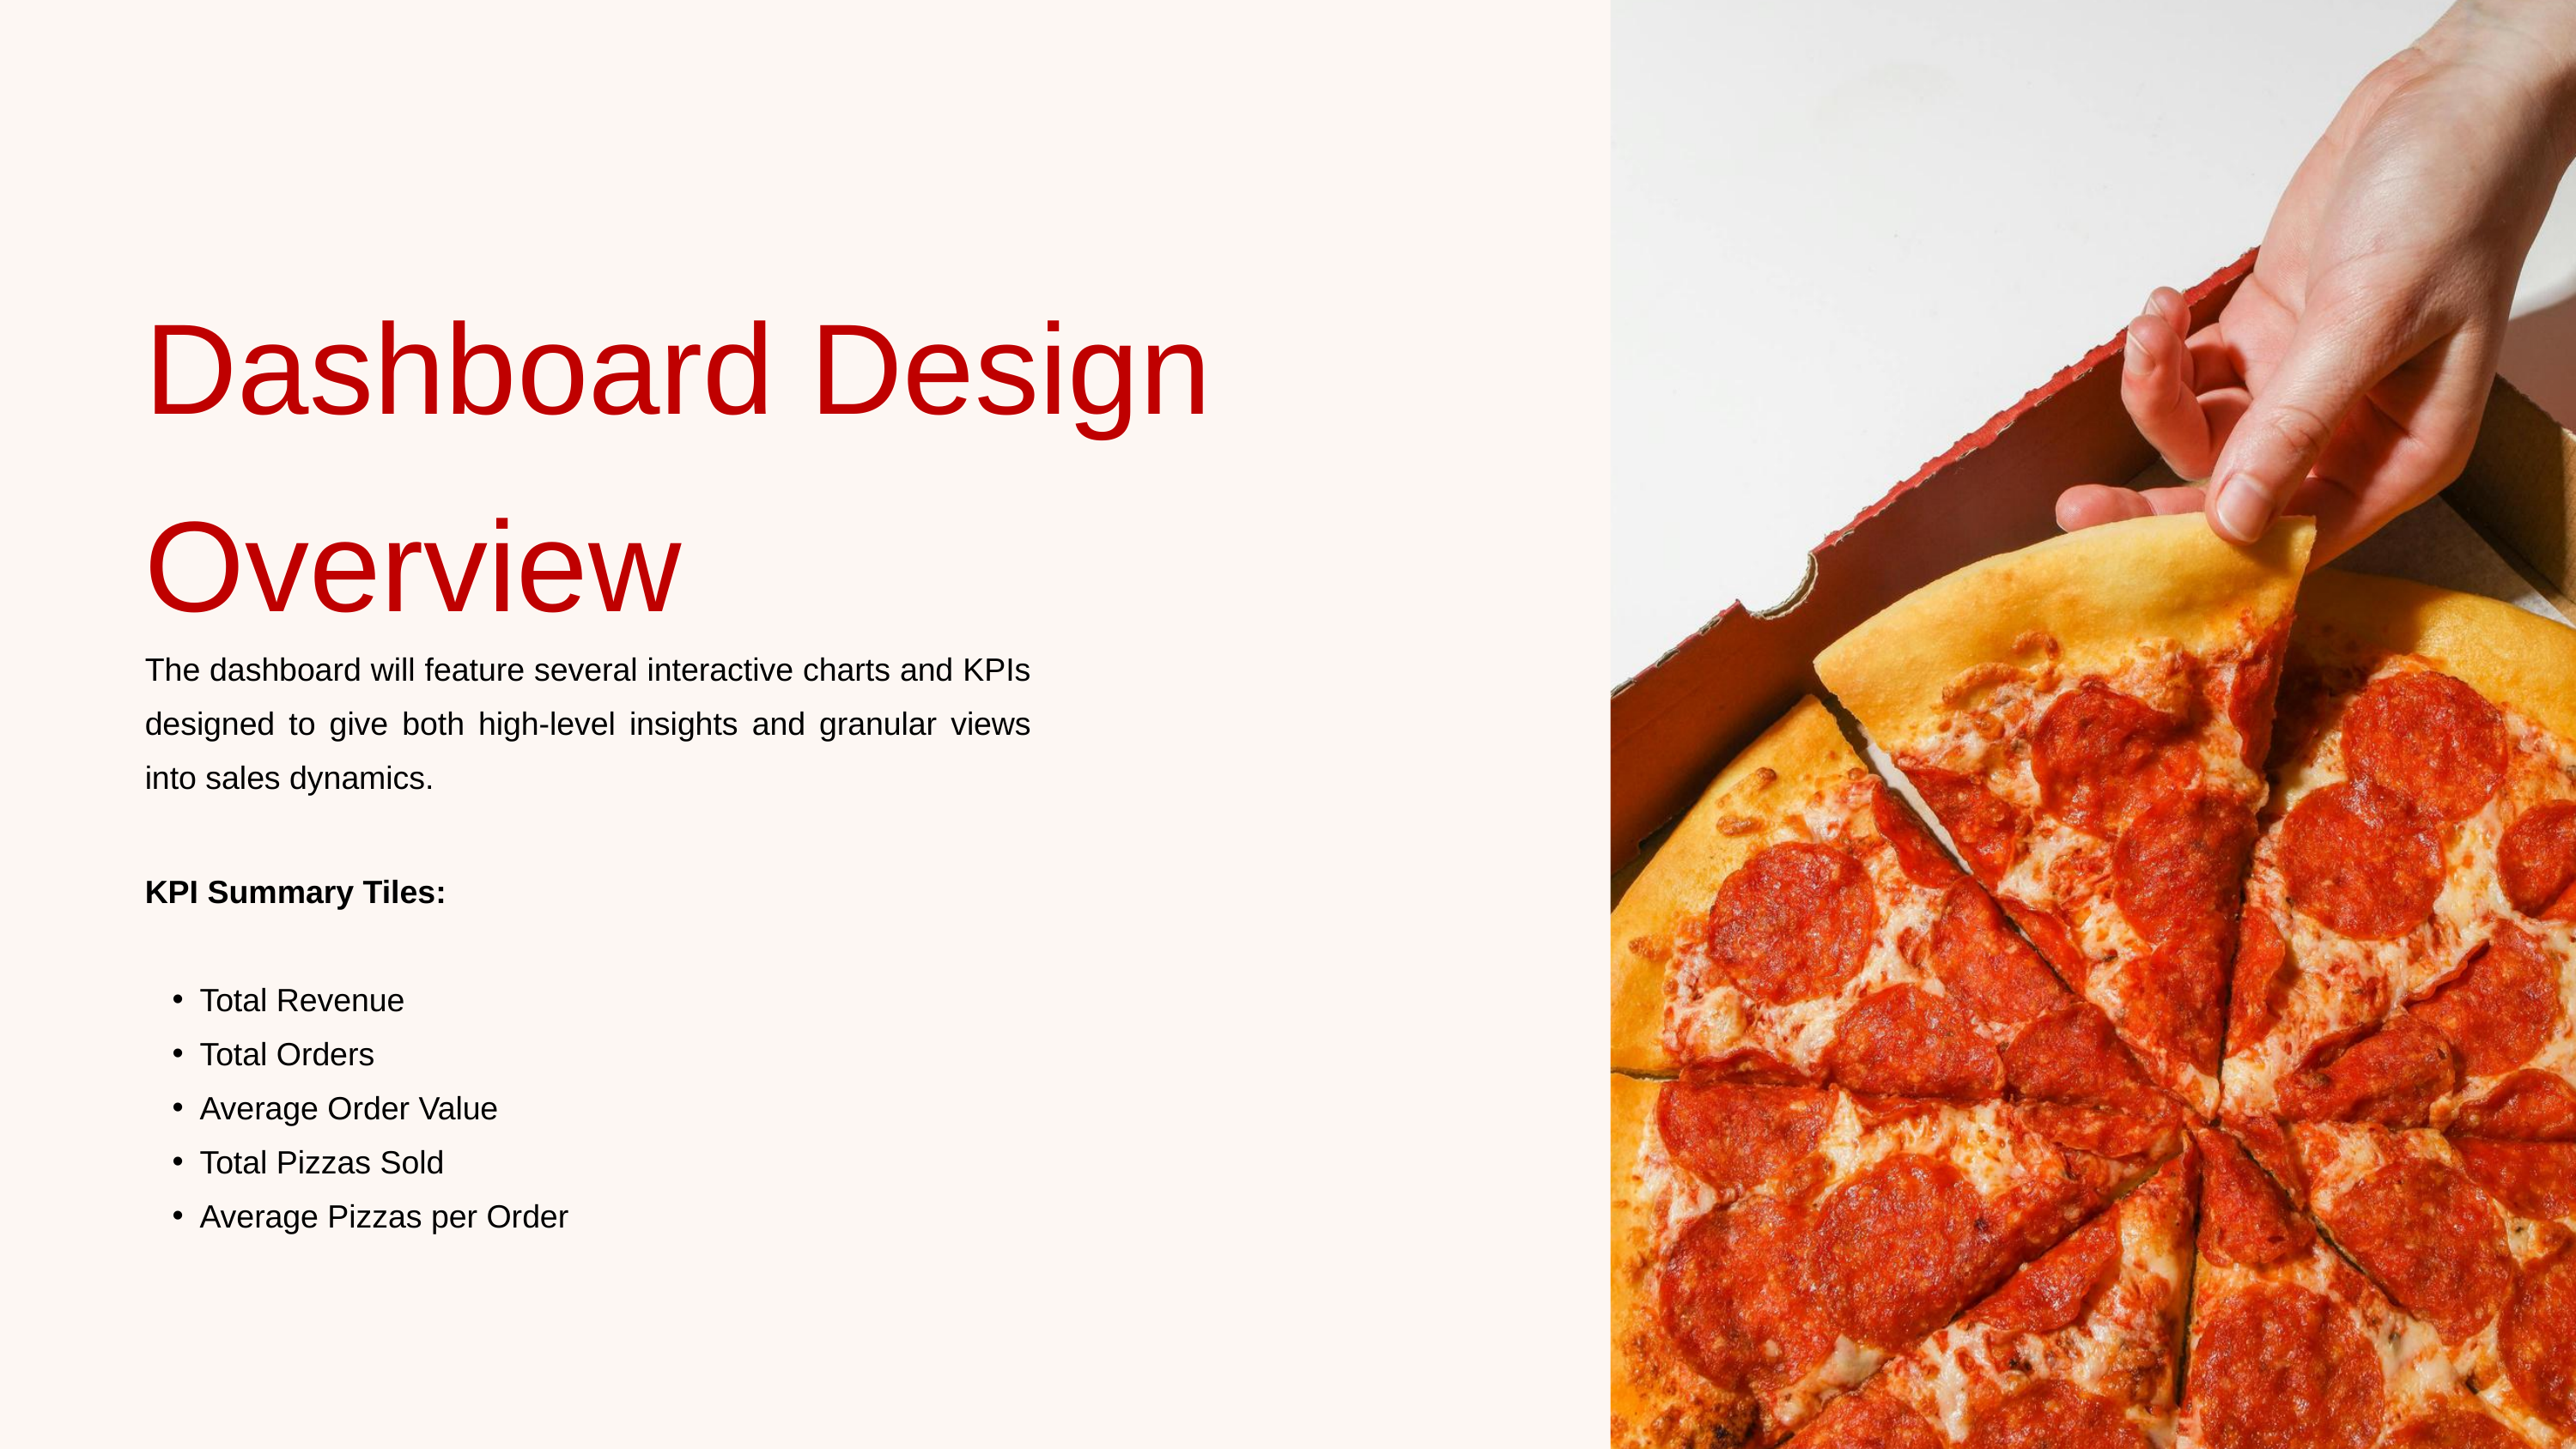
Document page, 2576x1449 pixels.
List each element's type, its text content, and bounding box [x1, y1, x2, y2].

text_box The dashboard will feature several interactive charts and KPIs designed to give both high-level insights and granular views into sales dynamics. [144, 634, 1031, 796]
text_box [1610, 0, 2576, 1449]
text_box Dashboard Design Overview [144, 241, 1516, 638]
text_box KPI Summary Tiles: Total Revenue Total Orders Average Order Value Total Pizzas Sold Average Pizzas per Order [144, 856, 1031, 1234]
